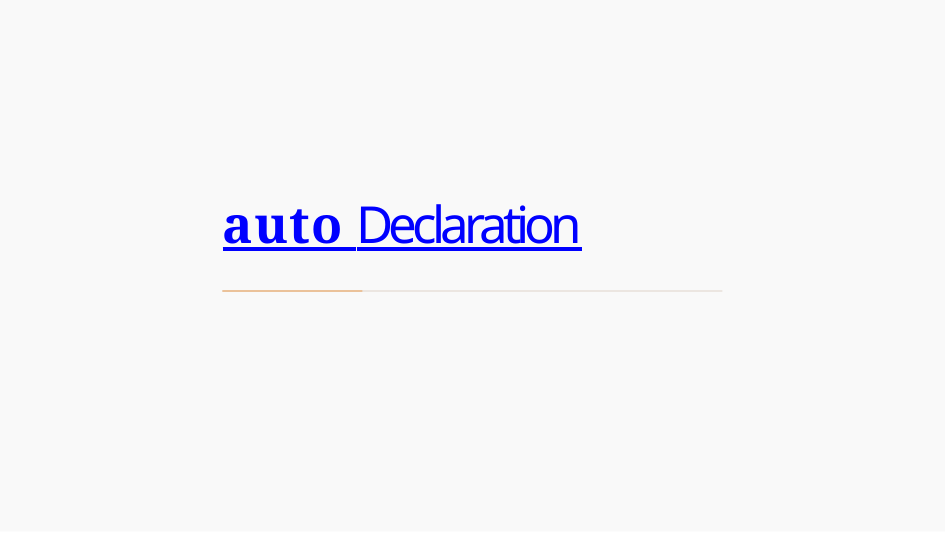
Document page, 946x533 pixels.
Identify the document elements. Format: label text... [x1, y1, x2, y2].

title auto Declaration [220, 189, 622, 282]
